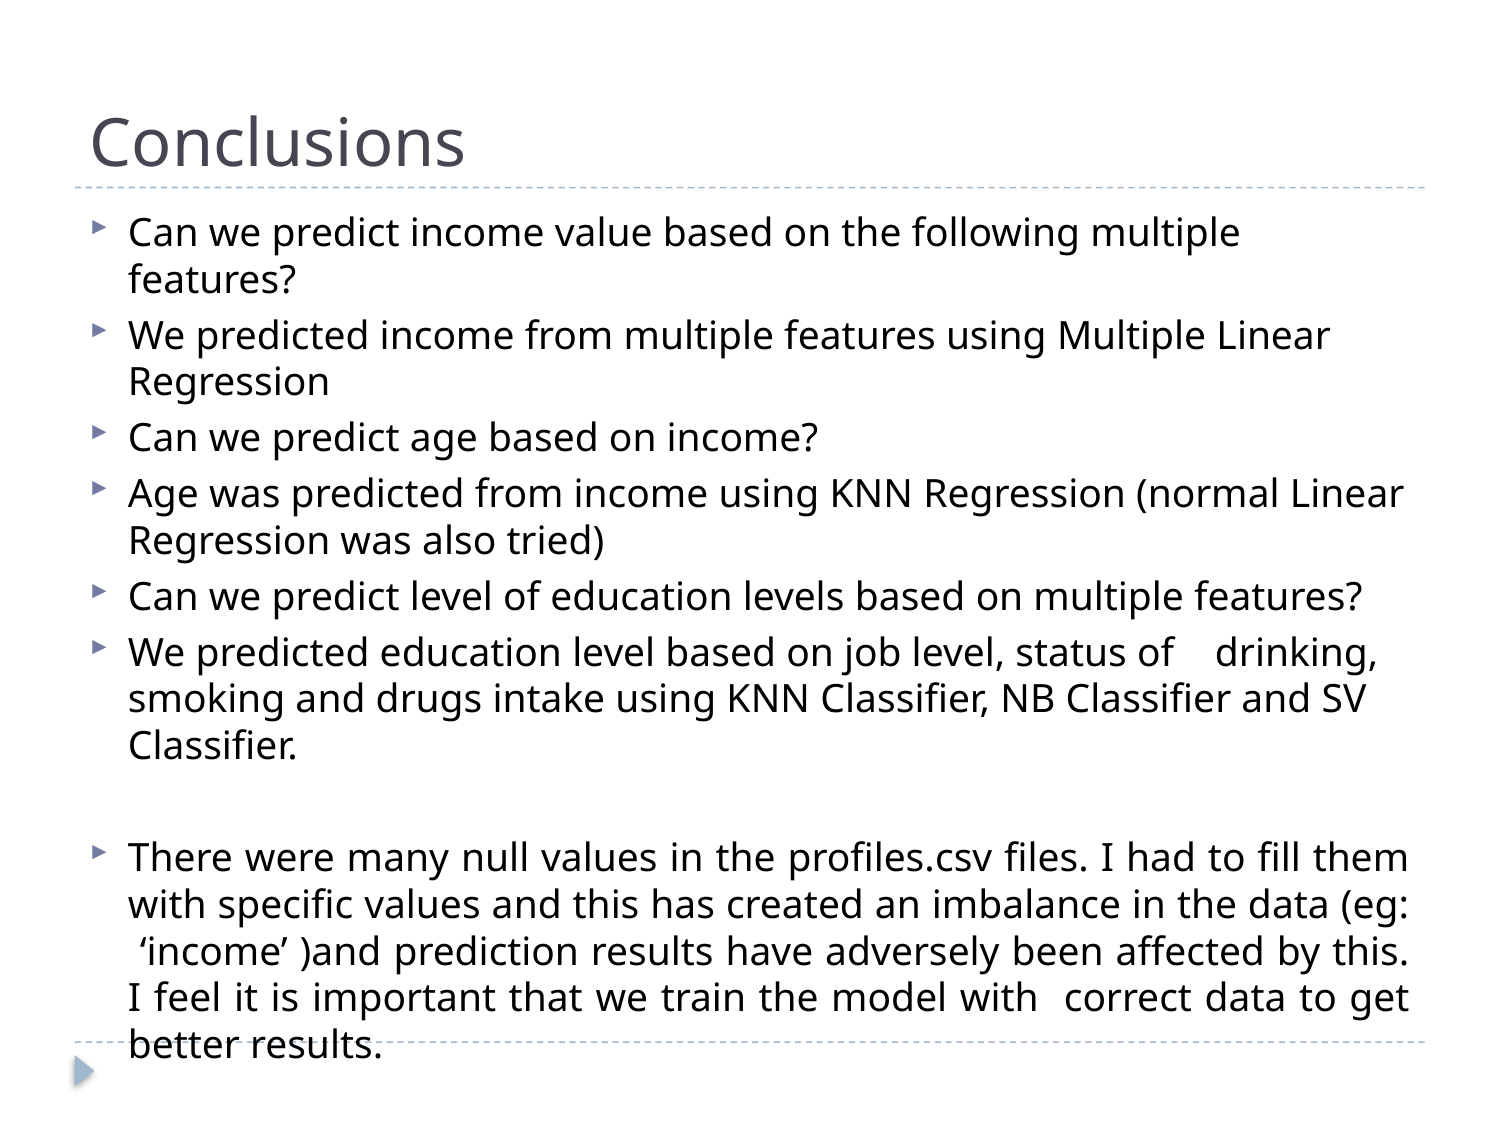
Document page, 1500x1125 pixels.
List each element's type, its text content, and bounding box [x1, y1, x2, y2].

list Can we predict income value based on the following multiple features? We predicted income from multiple features using Multiple Linear Regression Can we predict age based on income? Age was predicted from income using KNN Regression (normal Linear Regression was also tried) Can we predict level of education levels based on multiple features? We predicted education level based on job level, status of drinking, smoking and drugs intake using KNN Classifier, NB Classifier and SV Classifier. There were many null values in the profiles.csv files. I had to fill them with specific values and this has created an imbalance in the data (eg: ‘income’ )and prediction results have adversely been affected by this. I feel it is important that we train the model with correct data to get better results. [75, 200, 1425, 1075]
title Conclusions [75, 24, 1425, 188]
